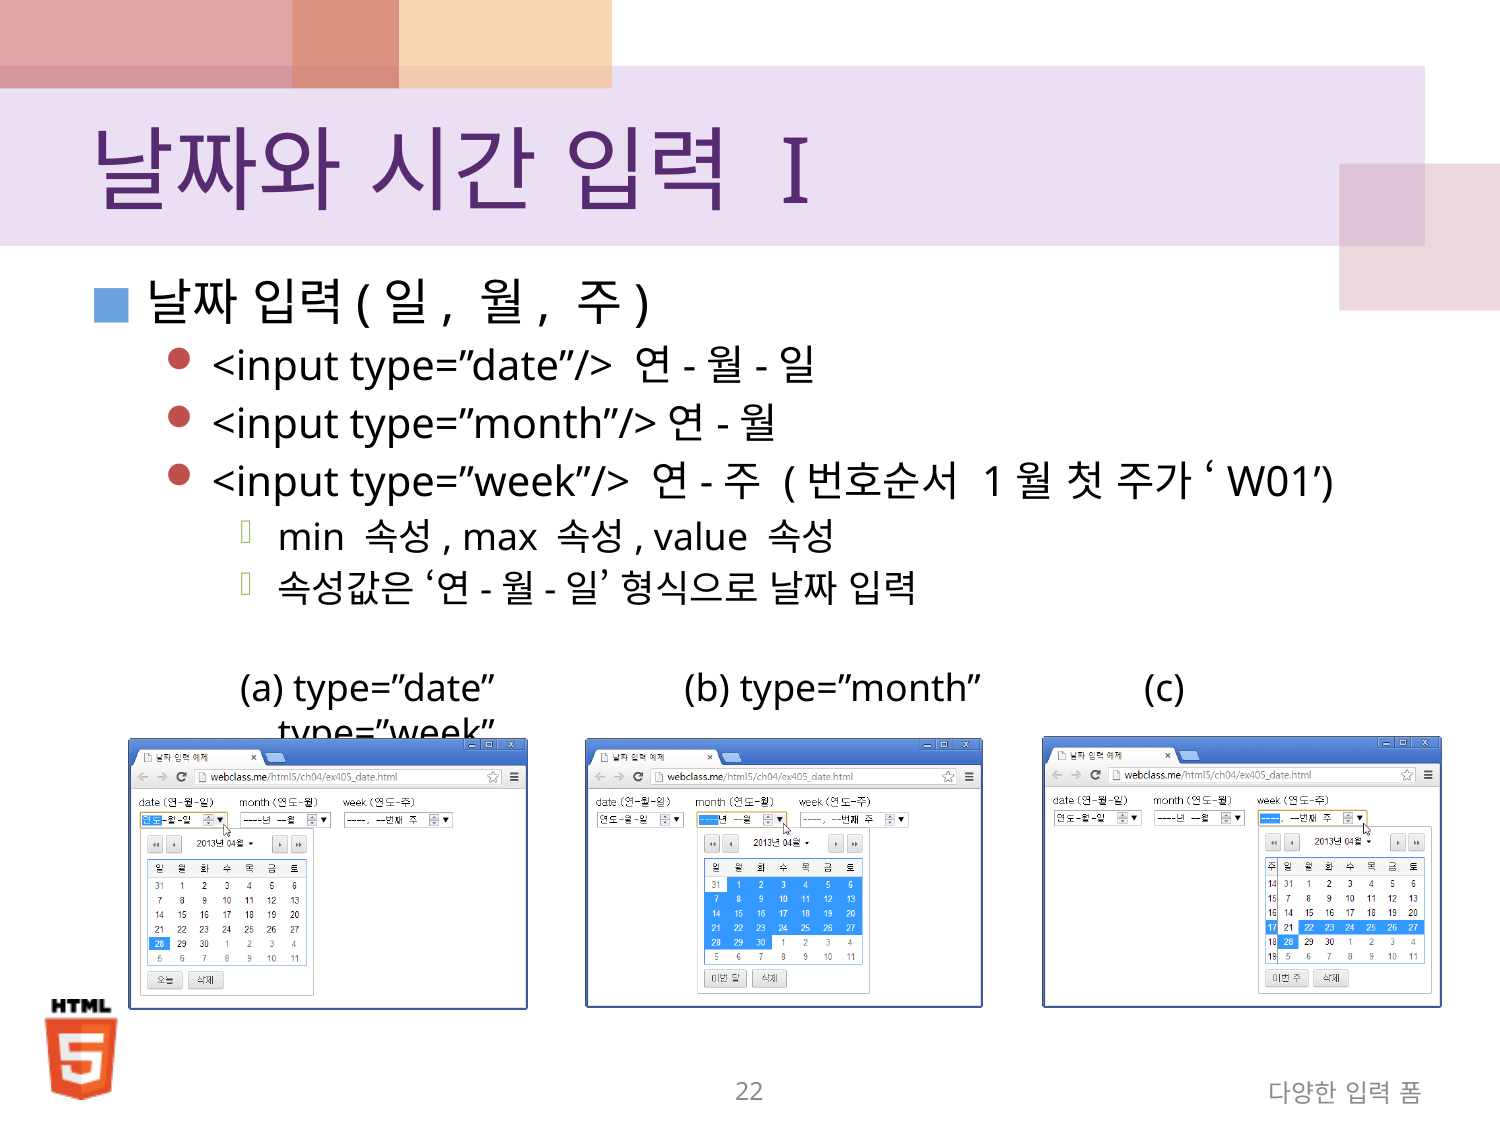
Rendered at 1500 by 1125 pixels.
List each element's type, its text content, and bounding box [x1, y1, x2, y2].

slide_number 22 [574, 1072, 925, 1113]
list 날짜 입력(일, 월, 주) <input type=”date”/> 연-월-일 <input type=”month”/>연-월 <input type=”week”/> 연-주 (번호순서 1월 첫 주가 ‘W01’) min 속성, max 속성, value 속성 속성값은 ‘연-월-일’ 형식으로 날짜 입력 (a) type=”date” (b) type=”month” (c) type=”week” [75, 262, 1425, 1005]
picture [585, 737, 983, 1008]
picture [31, 738, 528, 1100]
footer 다양한 입력 폼 [963, 1072, 1438, 1113]
picture [1042, 736, 1442, 1009]
title 날짜와 시간 입력 I [75, 88, 1425, 246]
